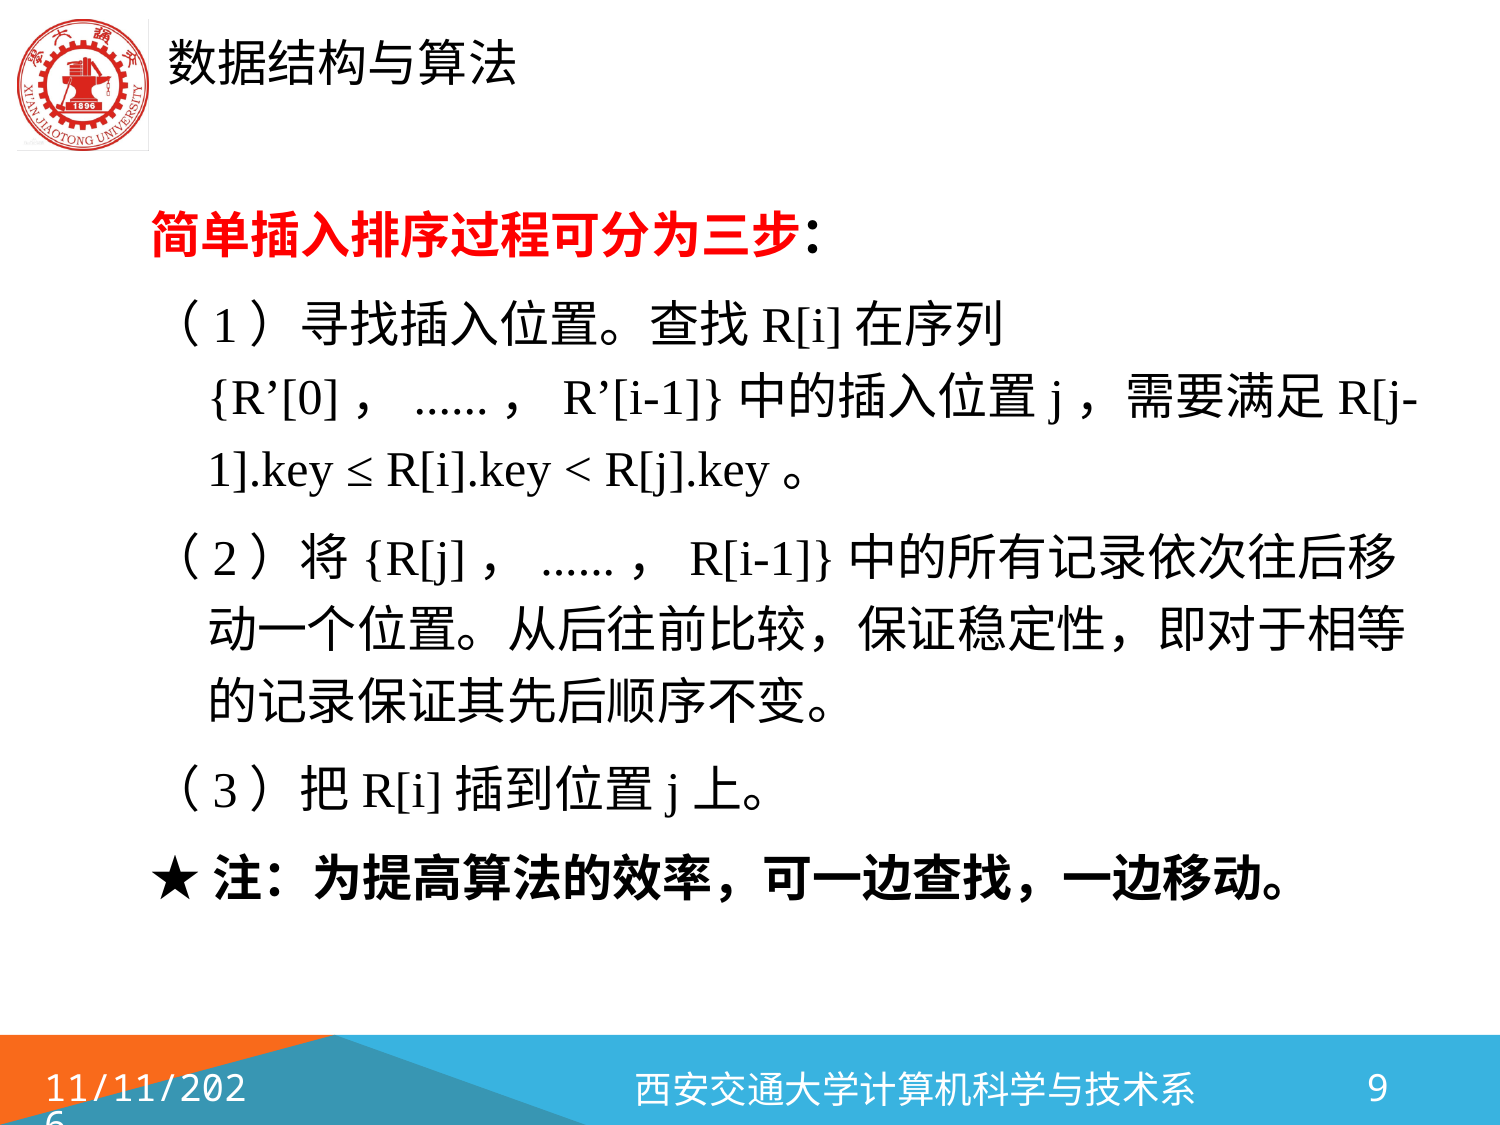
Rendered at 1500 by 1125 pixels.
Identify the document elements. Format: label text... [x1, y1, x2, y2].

list 简单插入排序过程可分为三步： （1）寻找插入位置。查找R[i]在序列{R’[0]，......，R’[i-1]}中的插入位置j，需要满足R[j-1].key ≤ R[i].key < R[j].key。 （2）将{R[j]，......，R[i-1]}中的所有记录依次往后移动一个位置。从后往前比较，保证稳定性，即对于相等的记录保证其先后顺序不变。 （3）把R[i]插到位置j上。 ★注：为提高算法的效率，可一边查找，一边移动。 [135, 184, 1436, 1012]
picture [17, 19, 149, 151]
